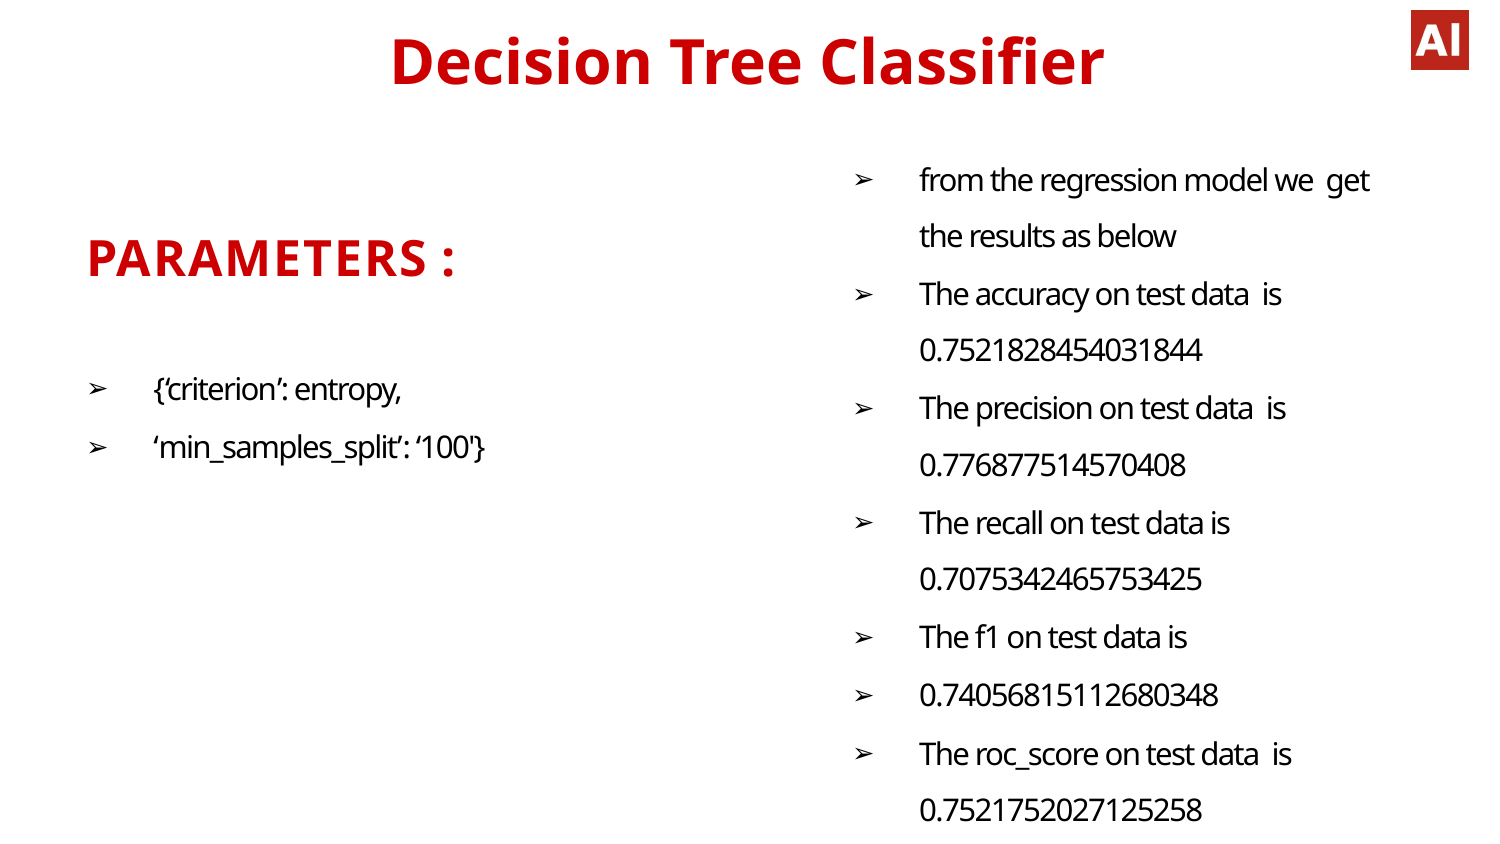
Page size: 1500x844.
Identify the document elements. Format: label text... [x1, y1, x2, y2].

picture [1411, 10, 1469, 70]
text_box from the regression model we get the results as below The accuracy on test data is 0.7521828454031844 The precision on test data is 0.776877514570408 The recall on test data is 0.7075342465753425 The f1 on test data is 0.74056815112680348 The roc_score on test data is 0.7521752027125258 [849, 139, 1372, 828]
text_box PARAMETERS : {‘criterion’: entropy, ‘min_samples_split’: ‘100'} [83, 224, 620, 465]
title Decision Tree Classifier [147, 19, 1347, 163]
